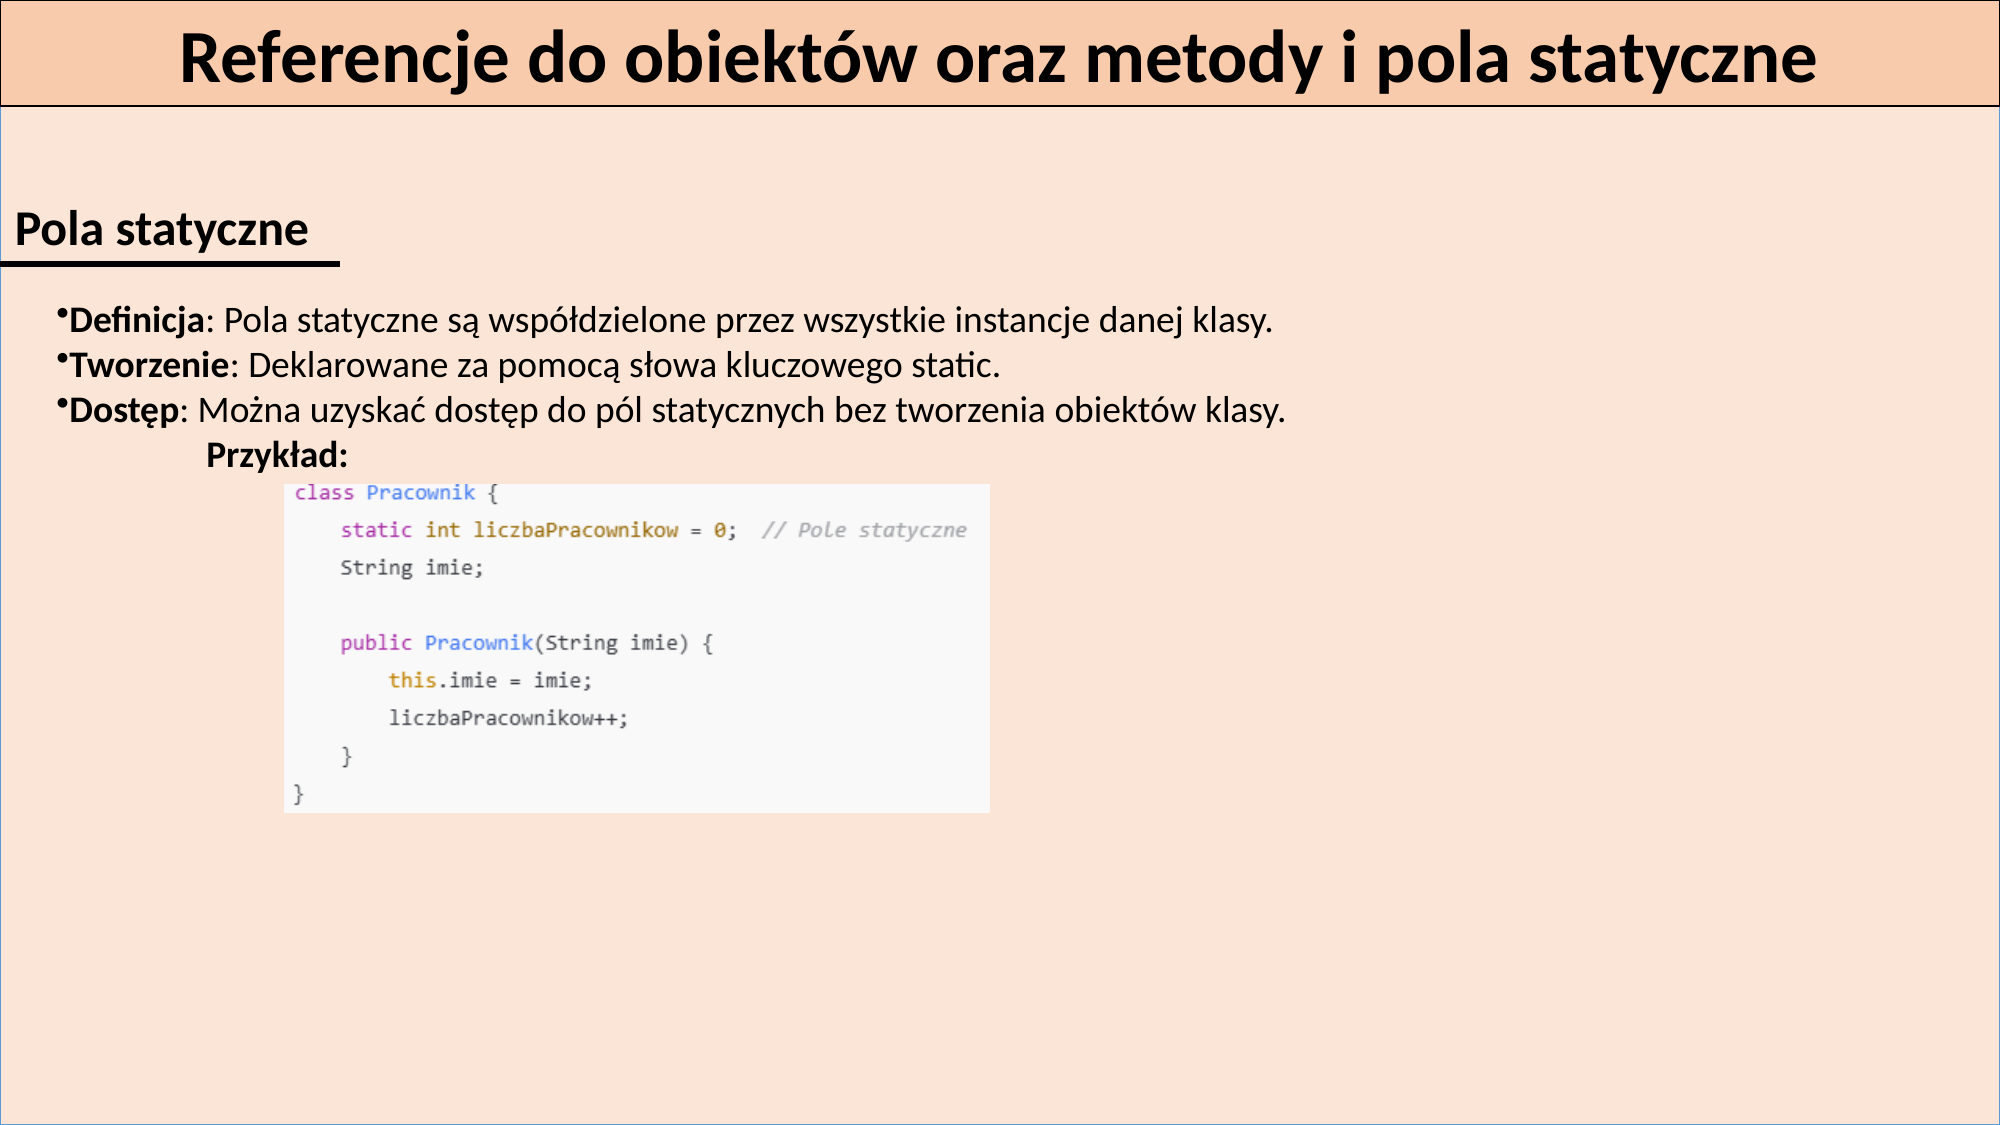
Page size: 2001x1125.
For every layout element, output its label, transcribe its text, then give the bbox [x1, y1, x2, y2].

text_box Pola statyczne [0, 188, 1117, 264]
picture [284, 484, 990, 813]
text_box [16, 264, 1922, 1072]
text_box Referencje do obiektów oraz metody i pola statyczne [124, 0, 1876, 105]
text_box [0, 0, 2000, 107]
text_box [0, 107, 2000, 287]
text_box [0, 267, 2000, 1125]
text_box Definicja: Pola statyczne są współdzielone przez wszystkie instancje danej klasy. Tworzenie: Deklarowane za pomocą słowa kluczowego static. Dostęp: Można uzyskać dostęp do pól statycznych bez tworzenia obiektów klasy. Przykład: [41, 287, 2000, 483]
